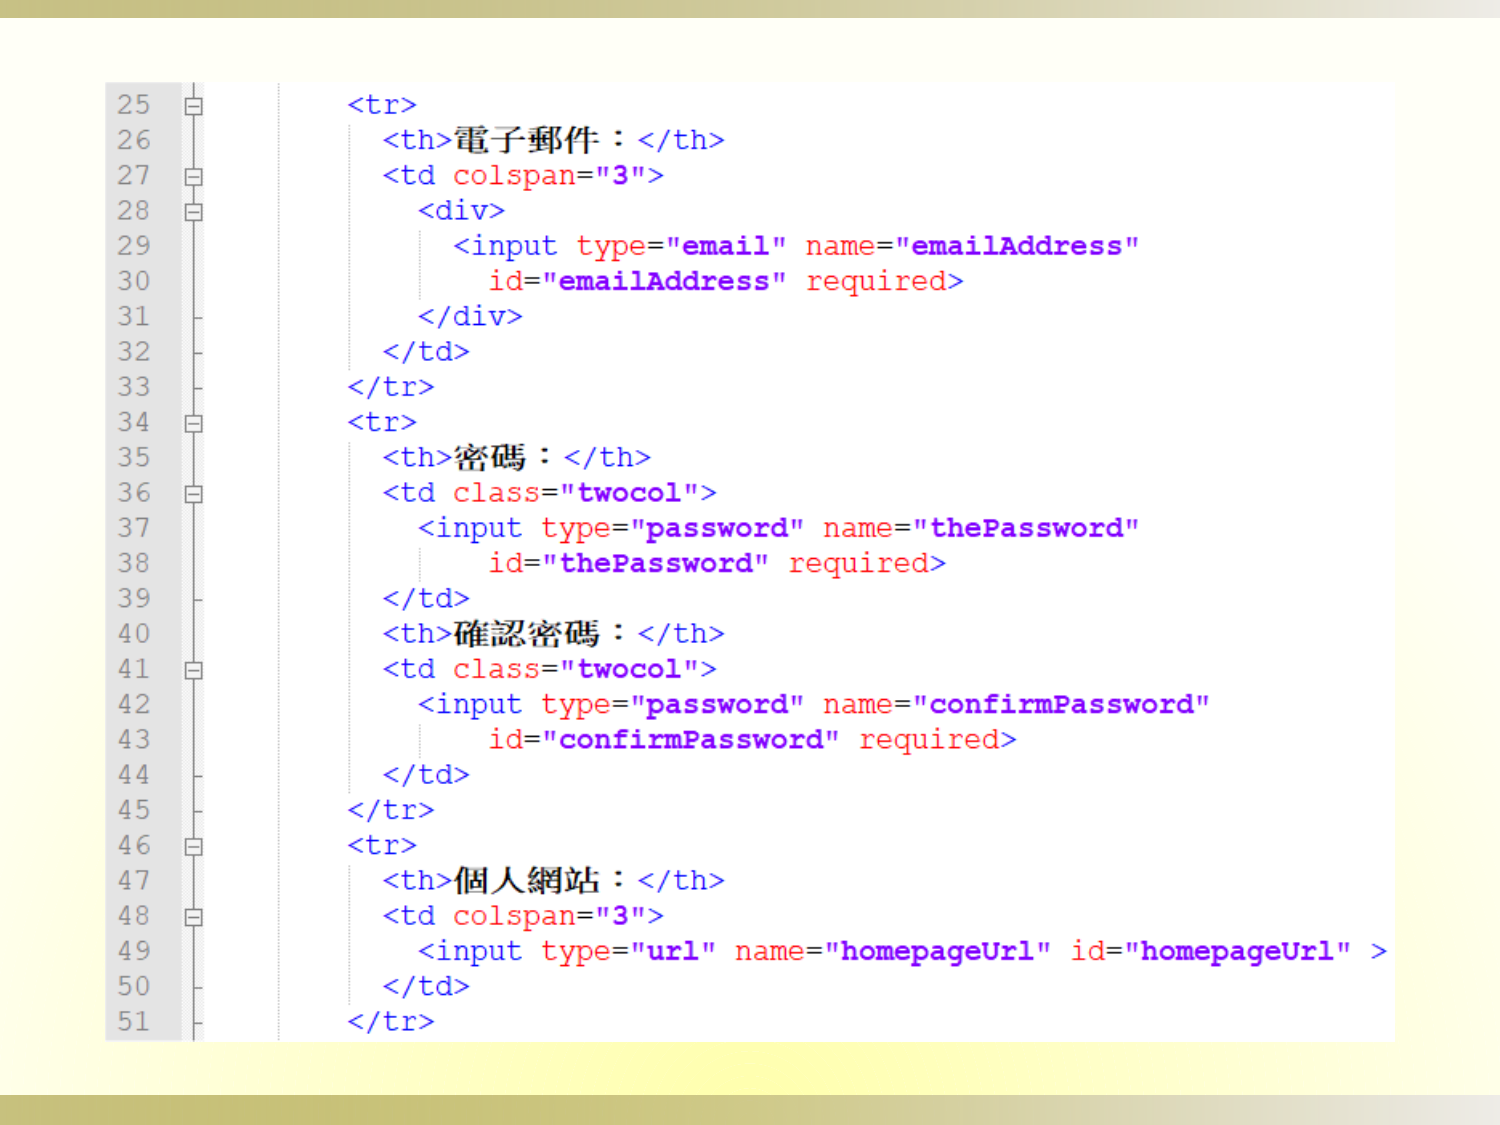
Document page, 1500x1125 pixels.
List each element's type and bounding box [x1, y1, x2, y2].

picture [104, 82, 1396, 1043]
